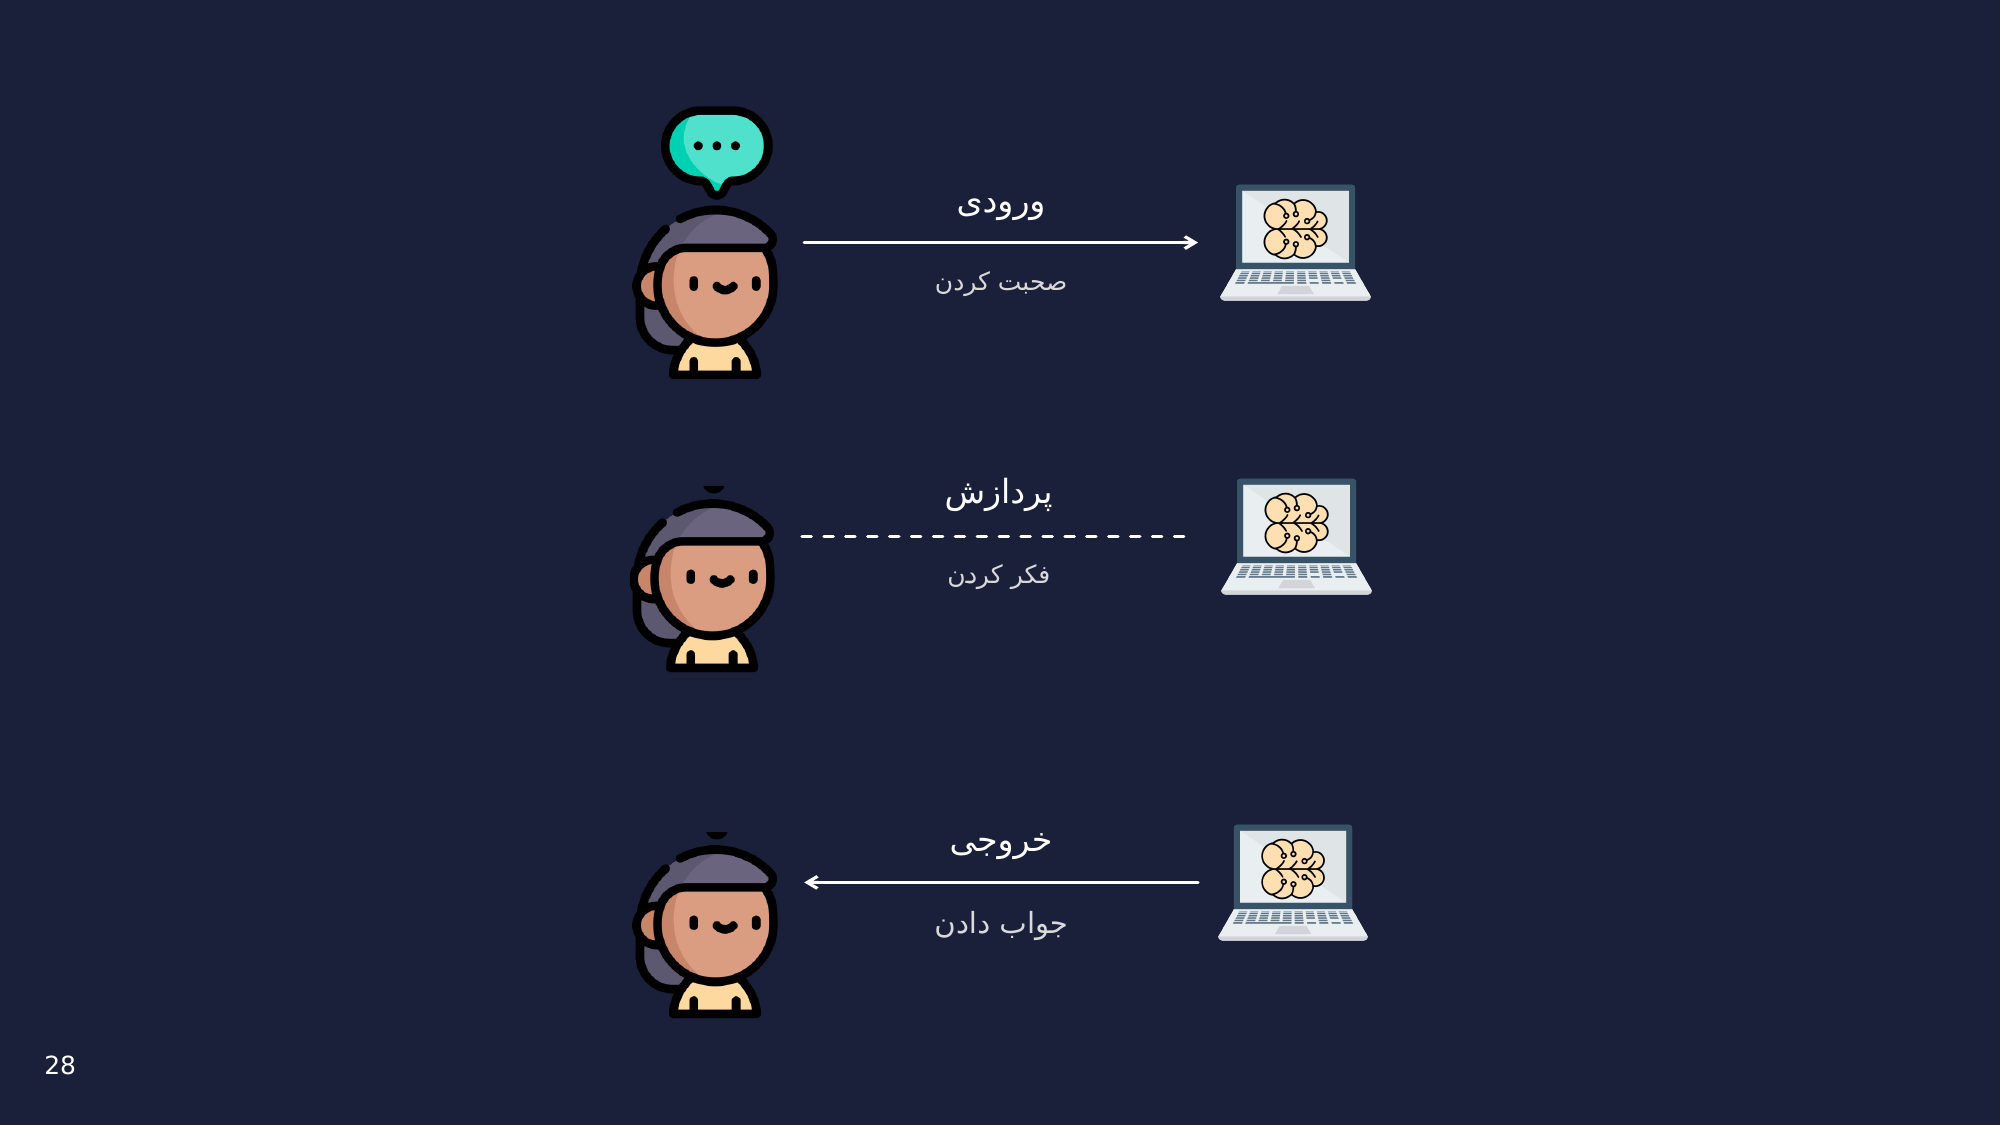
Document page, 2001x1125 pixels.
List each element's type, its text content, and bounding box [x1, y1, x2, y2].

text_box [629, 440, 1372, 685]
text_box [631, 734, 1368, 1030]
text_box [631, 94, 1371, 391]
slide_number 28 [24, 1029, 96, 1100]
